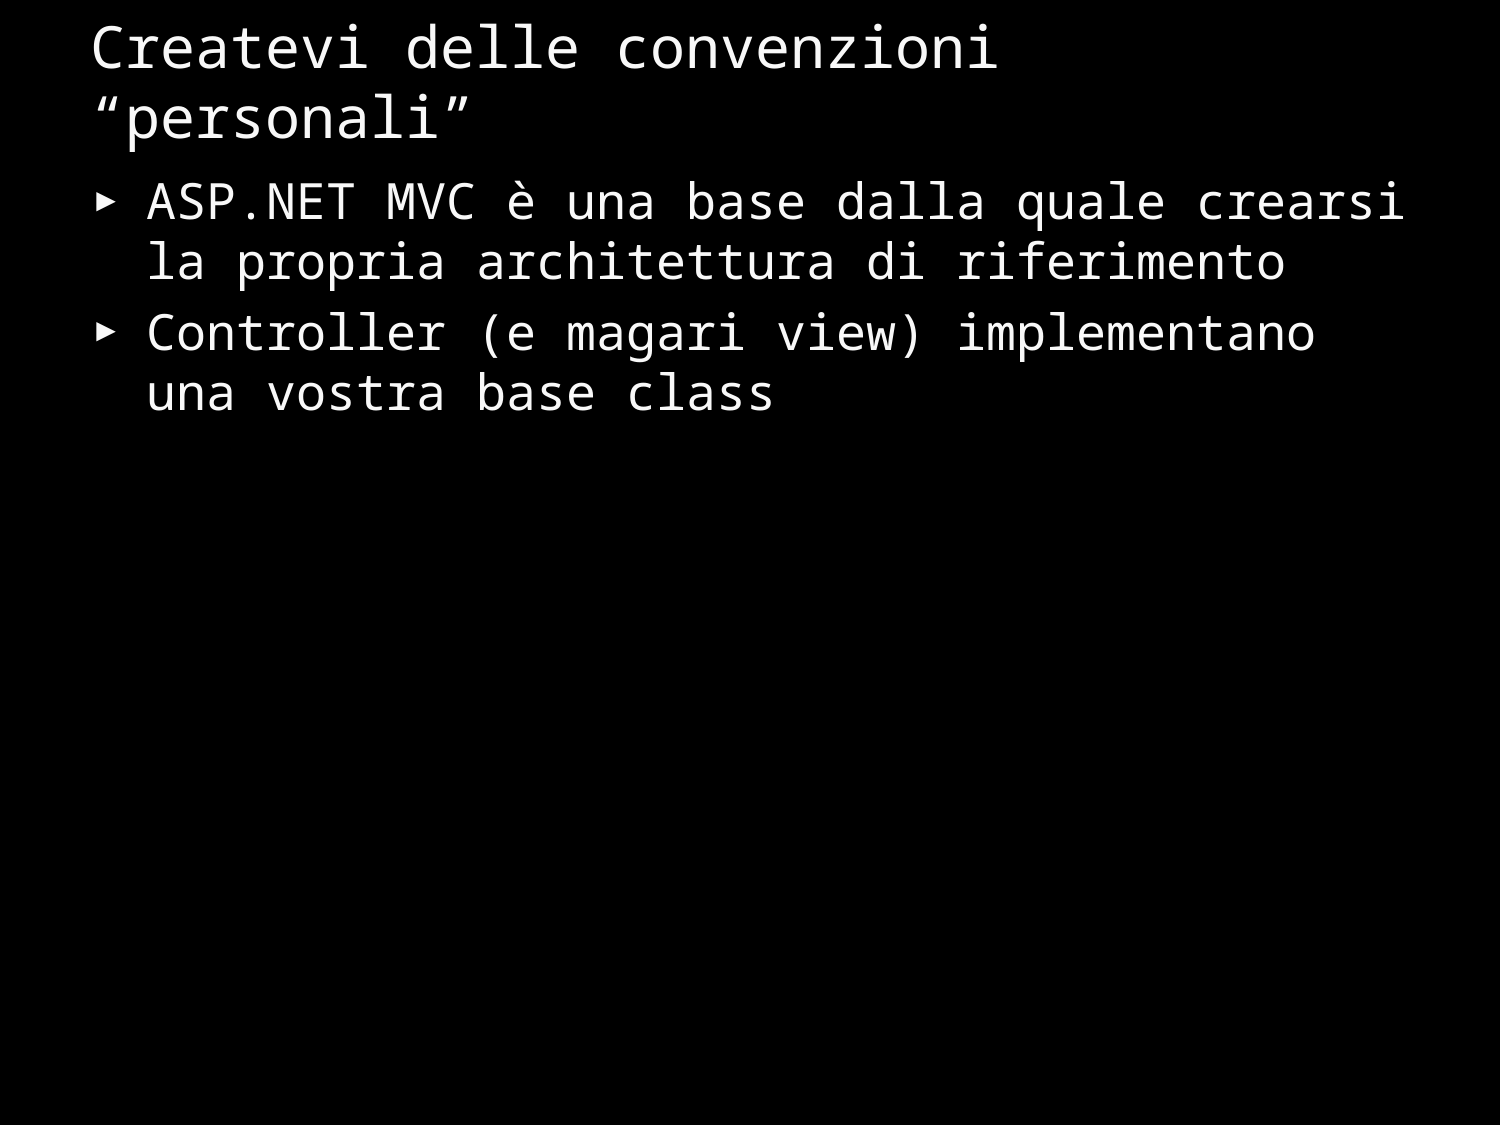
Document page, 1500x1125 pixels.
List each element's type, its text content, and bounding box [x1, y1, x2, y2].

list ASP.NET MVC è una base dalla quale crearsi la propria architettura di riferimento Controller (e magari view) implementano una vostra base class [74, 162, 1426, 433]
title Createvi delle convenzioni “personali” [74, 37, 1426, 123]
